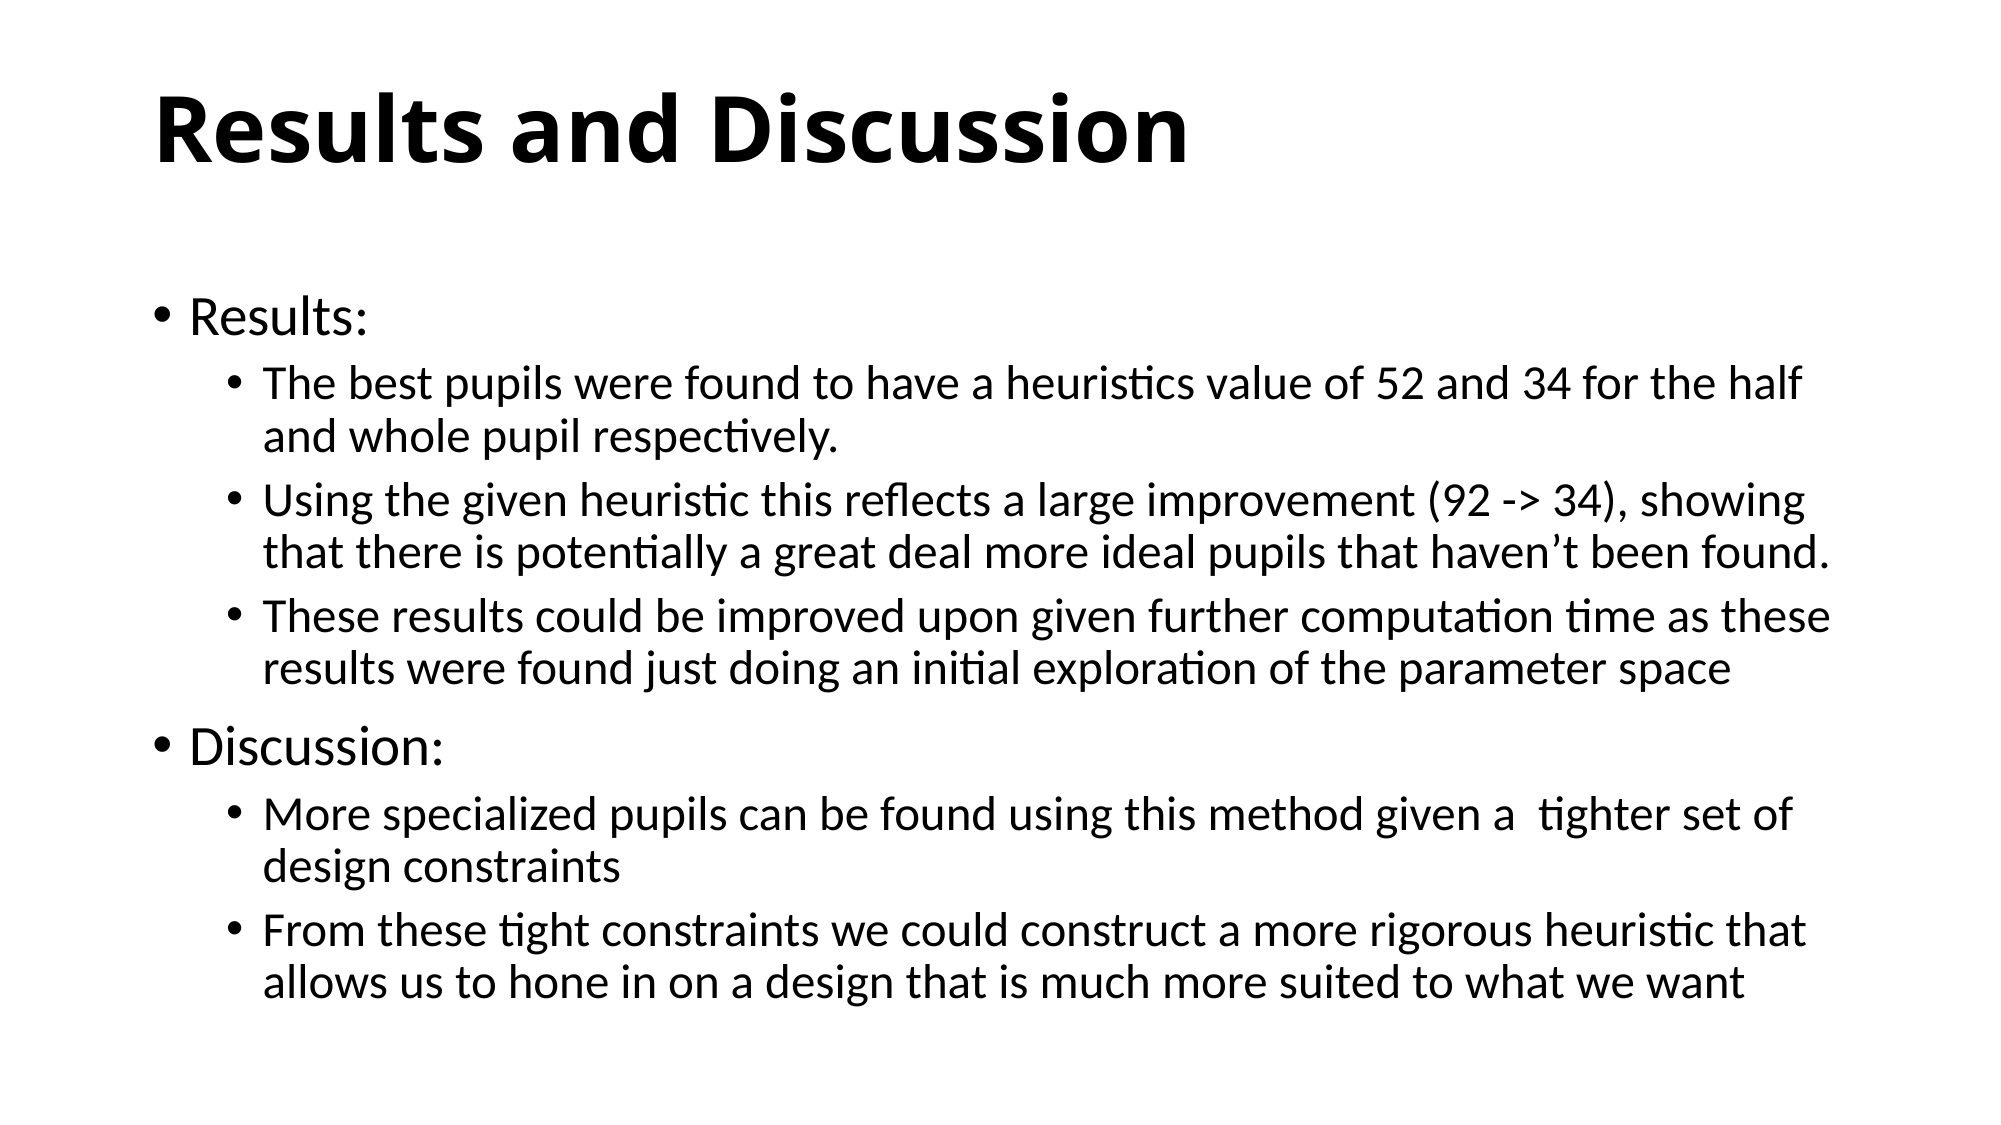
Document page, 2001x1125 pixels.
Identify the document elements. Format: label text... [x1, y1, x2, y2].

list Results: The best pupils were found to have a heuristics value of 52 and 34 for the half and whole pupil respectively. Using the given heuristic this reflects a large improvement (92 -> 34), showing that there is potentially a great deal more ideal pupils that haven’t been found. These results could be improved upon given further computation time as these results were found just doing an initial exploration of the parameter space Discussion: More specialized pupils can be found using this method given a tighter set of design constraints From these tight constraints we could construct a more rigorous heuristic that allows us to hone in on a design that is much more suited to what we want [137, 278, 1863, 1056]
title Results and Discussion [137, 23, 1863, 242]
